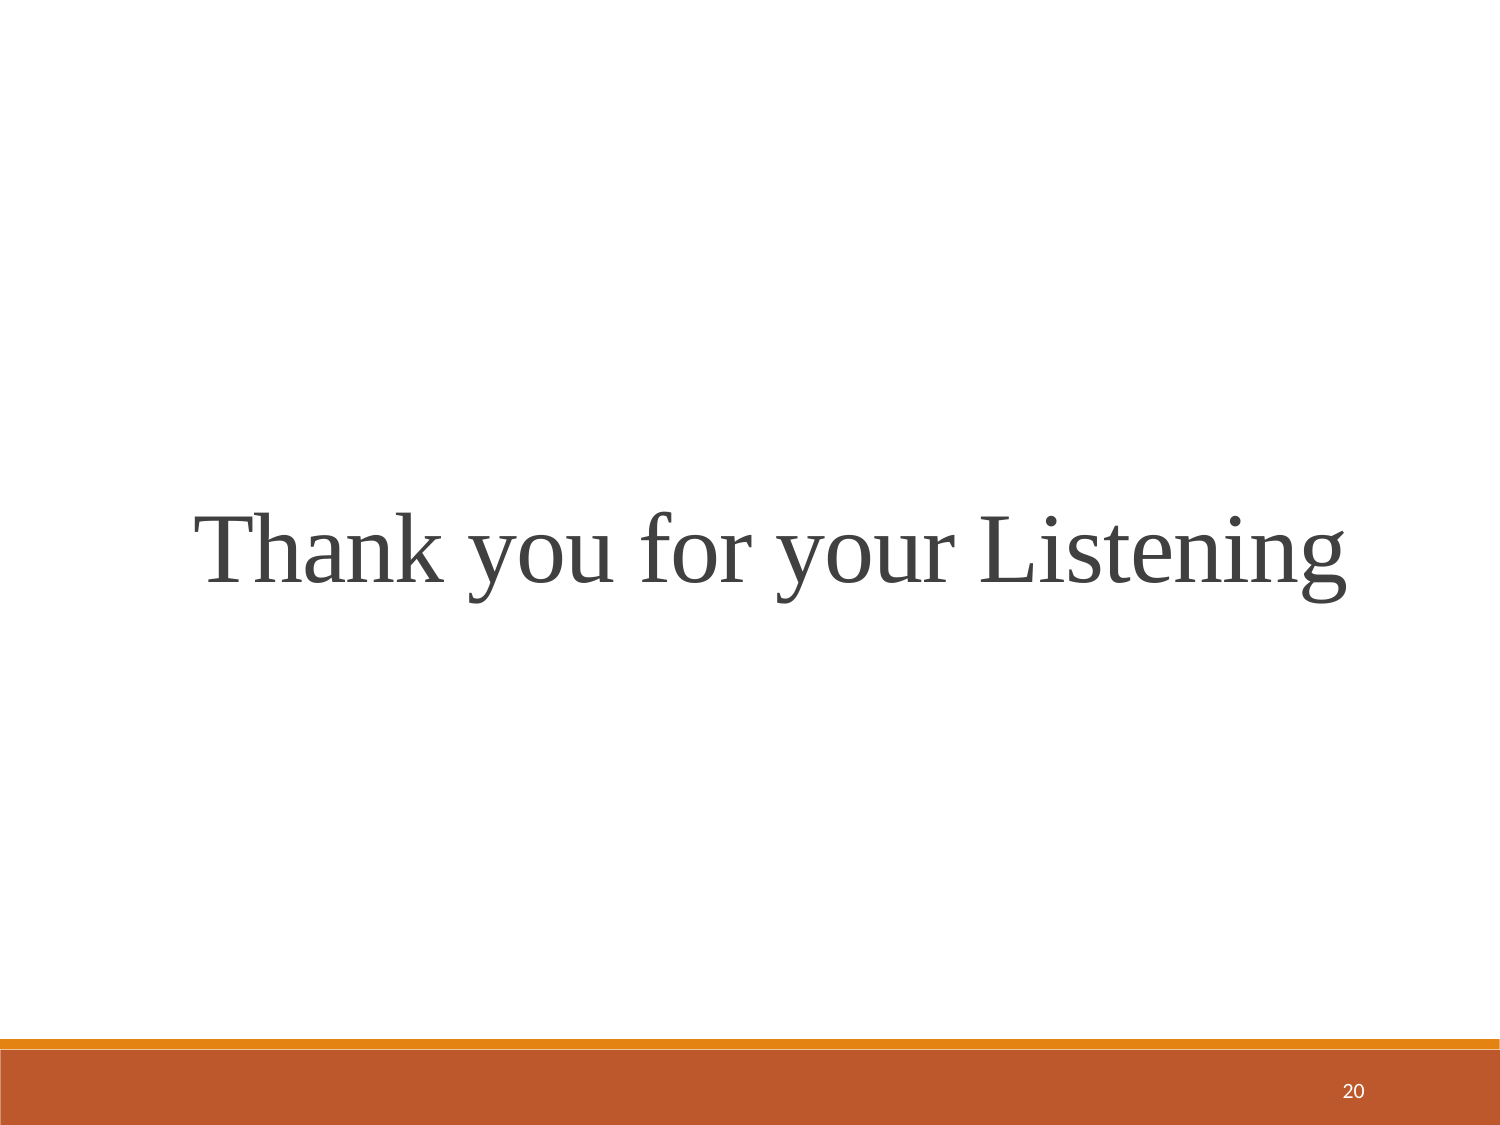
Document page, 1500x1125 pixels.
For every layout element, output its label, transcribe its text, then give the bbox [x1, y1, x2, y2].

slide_number 19 [1218, 1059, 1380, 1120]
text_box Thank you for your Listening [71, 419, 1471, 684]
